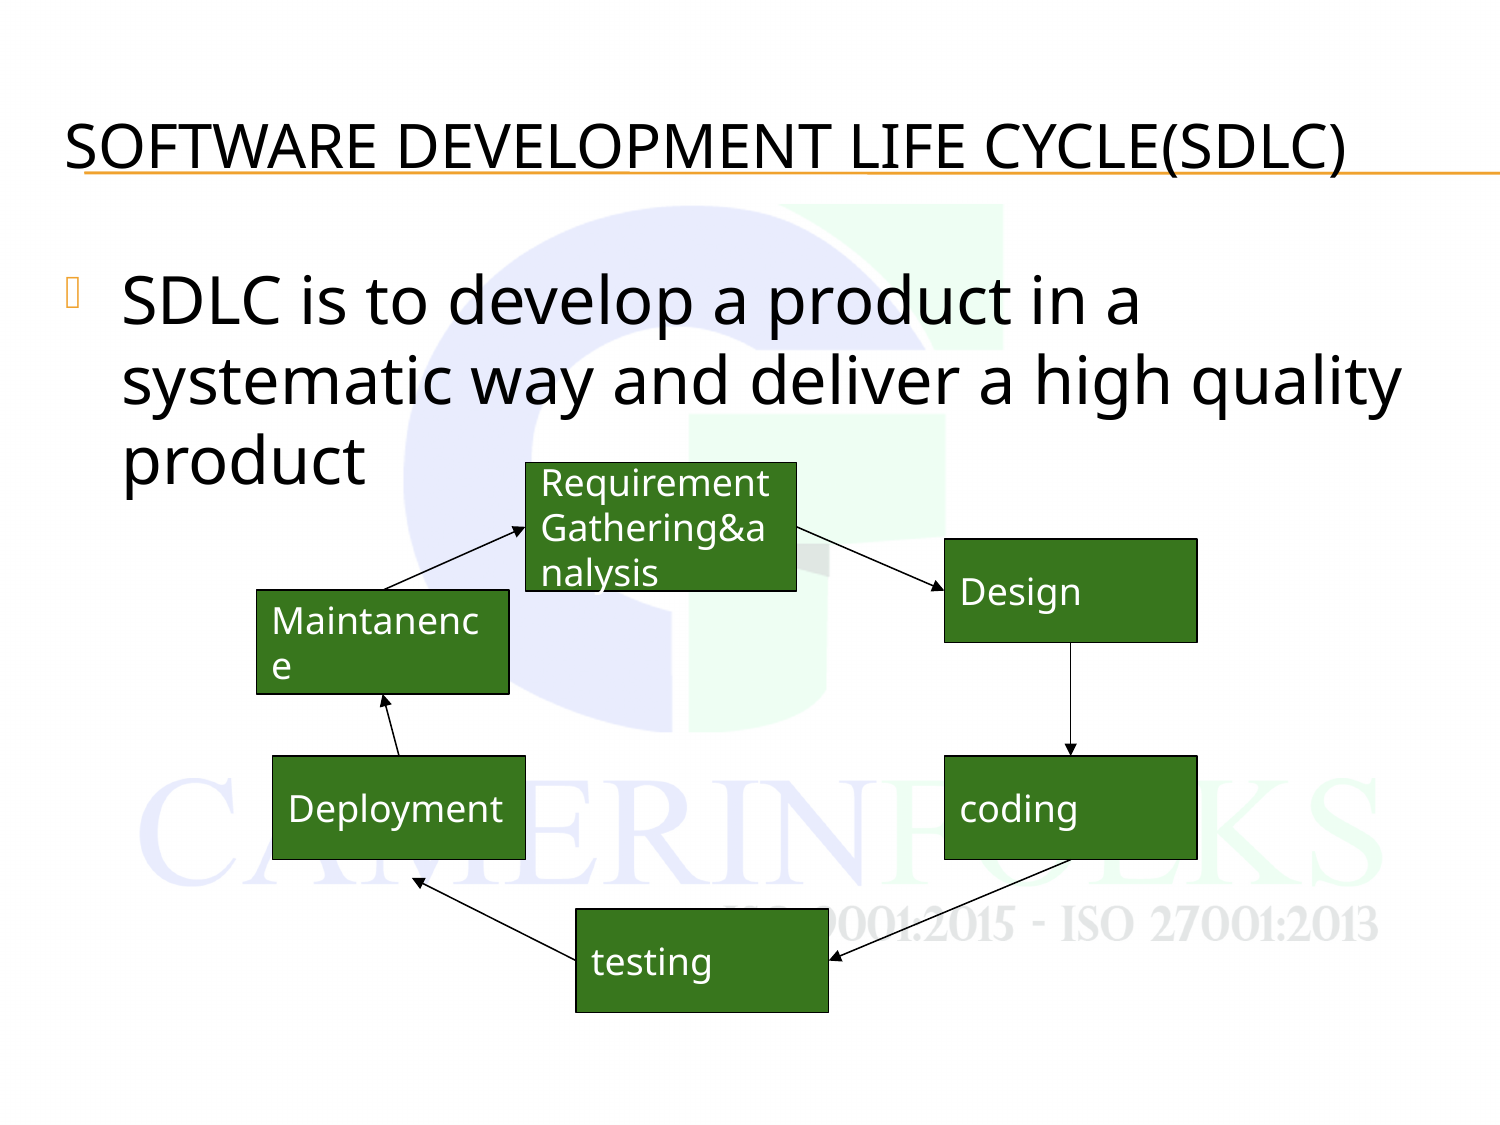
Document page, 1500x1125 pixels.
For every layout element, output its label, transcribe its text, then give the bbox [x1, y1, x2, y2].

text_box Requirement Gathering&analysis [525, 462, 797, 592]
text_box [796, 526, 945, 591]
text_box Design [944, 538, 1198, 643]
text_box testing [576, 908, 829, 1013]
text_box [411, 877, 577, 965]
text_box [828, 859, 1071, 961]
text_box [382, 690, 400, 760]
list SDLC is to develop a product in a systematic way and deliver a high quality product [50, 249, 1475, 1088]
text_box Deployment [272, 755, 526, 860]
text_box Maintanence [256, 590, 509, 694]
title Software Development Life Cycle(SDLC) [50, 75, 1475, 213]
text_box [382, 526, 526, 591]
text_box coding [944, 755, 1198, 860]
